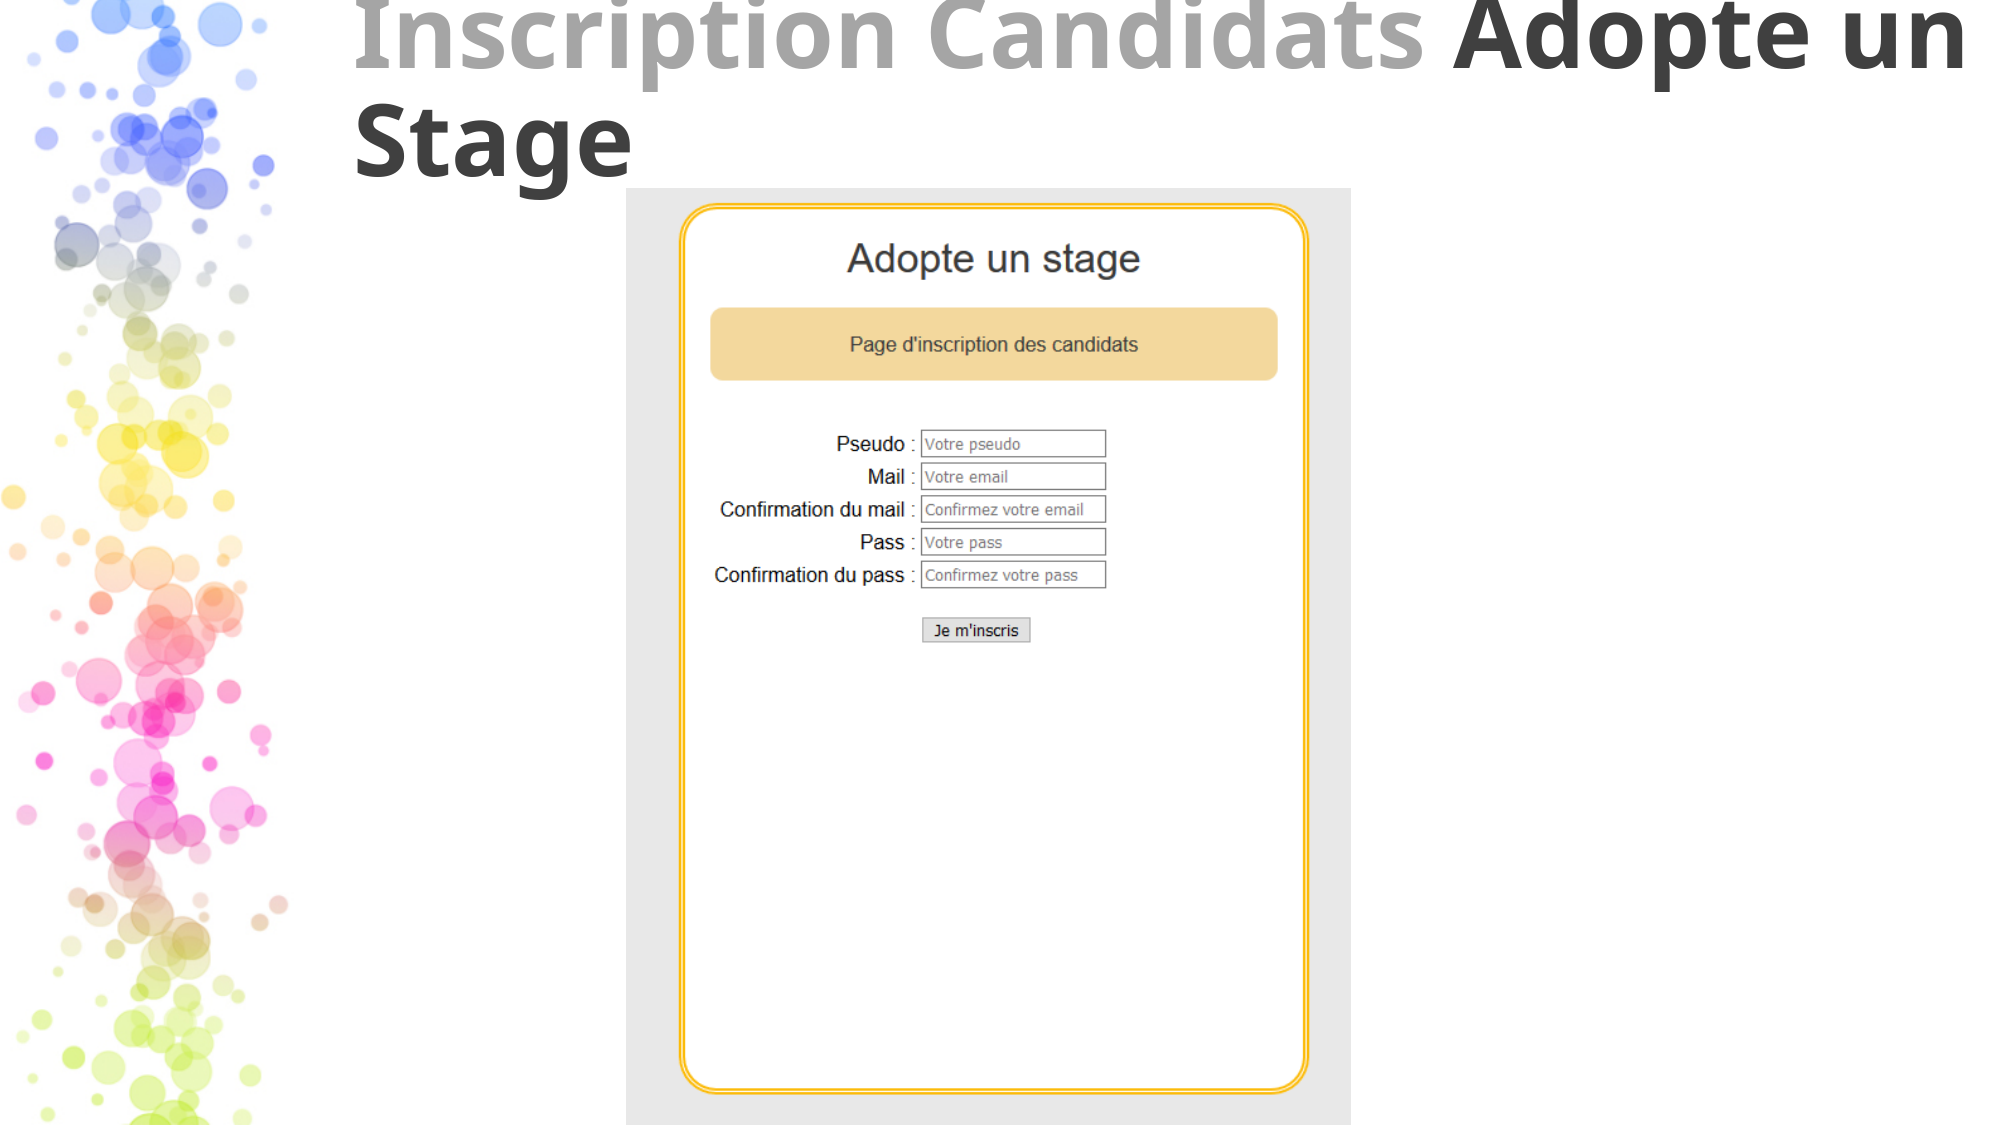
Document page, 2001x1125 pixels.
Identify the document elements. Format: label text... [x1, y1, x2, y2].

title Inscription Candidats Adopte un Stage [338, 5, 2000, 176]
picture [0, 0, 2001, 1125]
